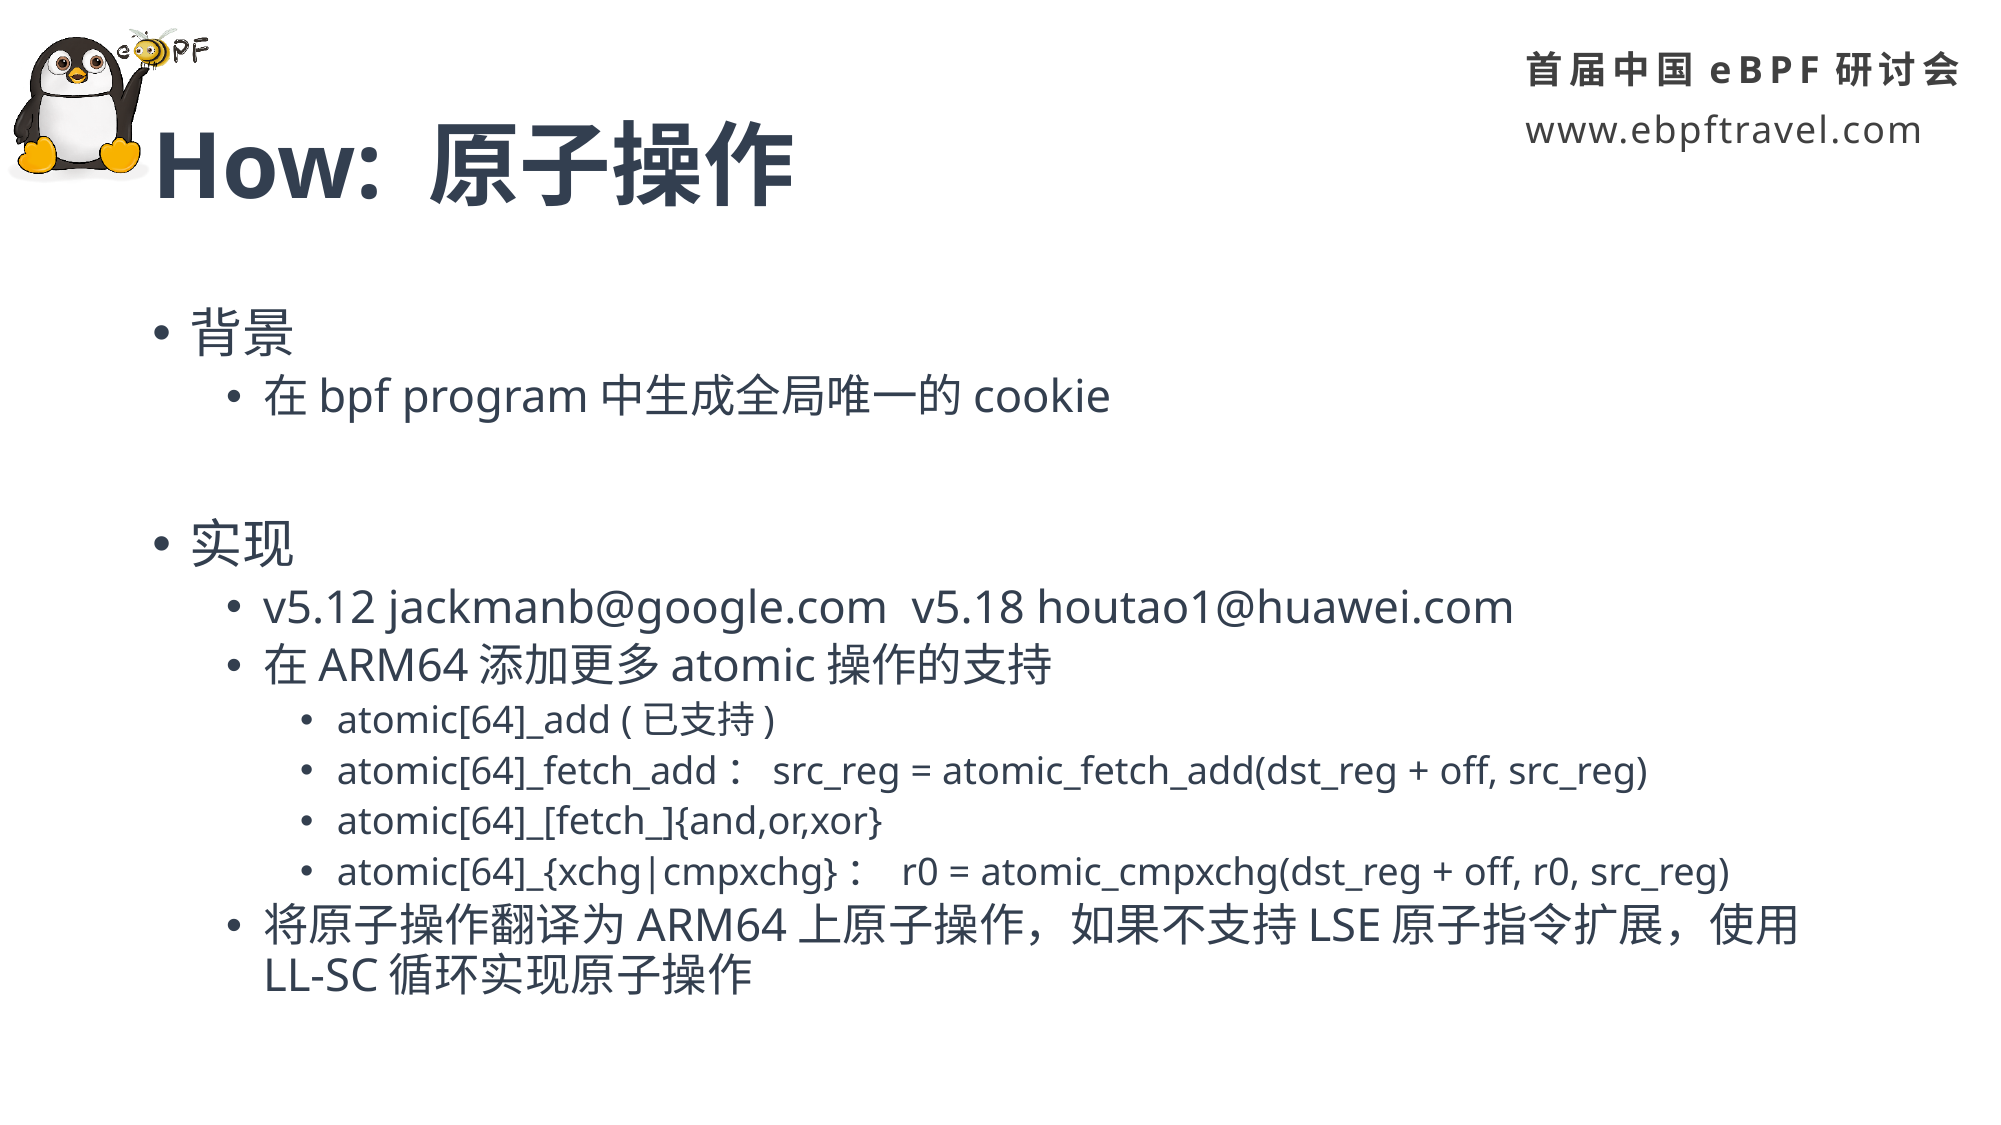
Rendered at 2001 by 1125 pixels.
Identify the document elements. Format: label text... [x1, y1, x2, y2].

list 背景 在bpf program中生成全局唯一的cookie 实现 v5.12 jackmanb@google.com v5.18 houtao1@huawei.com 在ARM64添加更多atomic操作的支持 atomic[64]_add (已支持) atomic[64]_fetch_add：src_reg = atomic_fetch_add(dst_reg + off, src_reg) atomic[64]_[fetch_]{and,or,xor} atomic[64]_{xchg|cmpxchg}： r0 = atomic_cmpxchg(dst_reg + off, r0, src_reg) 将原子操作翻译为ARM64上原子操作，如果不支持LSE原子指令扩展，使用LL-SC循环实现原子操作 [137, 299, 1863, 1014]
title How: 原子操作 [137, 59, 1863, 278]
picture [0, 0, 215, 199]
